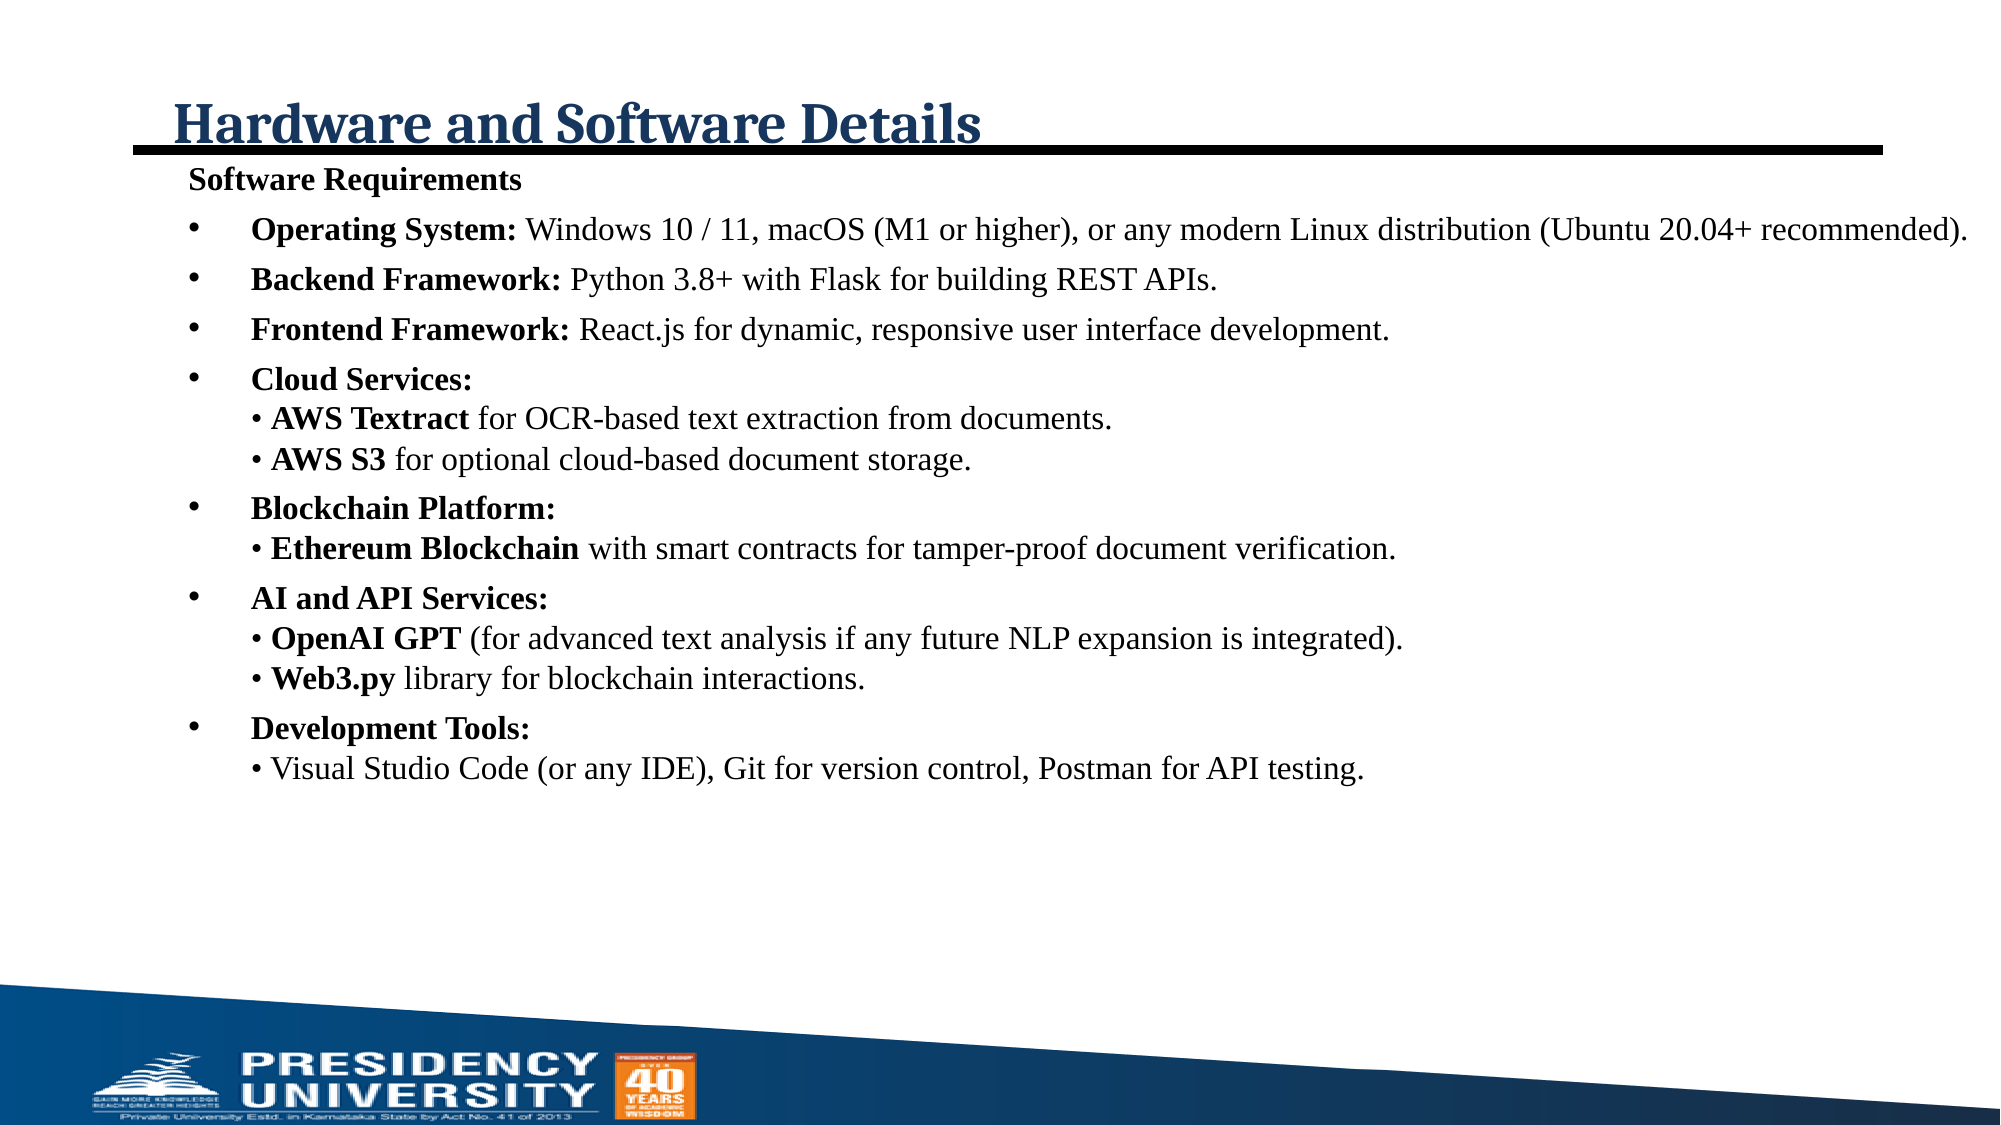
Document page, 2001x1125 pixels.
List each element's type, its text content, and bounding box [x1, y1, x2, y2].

list Software Requirements Operating System: Windows 10 / 11, macOS (M1 or higher), or any modern Linux distribution (Ubuntu 20.04+ recommended). Backend Framework: Python 3.8+ with Flask for building REST APIs. Frontend Framework: React.js for dynamic, responsive user interface development. Cloud Services: • AWS Textract for OCR-based text extraction from documents. • AWS S3 for optional cloud-based document storage. Blockchain Platform: • Ethereum Blockchain with smart contracts for tamper-proof document verification. AI and API Services: • OpenAI GPT (for advanced text analysis if any future NLP expansion is integrated). • Web3.py library for blockchain interactions. Development Tools: • Visual Studio Code (or any IDE), Git for version control, Postman for API testing. [160, 149, 2000, 1045]
title Hardware and Software Details [133, 45, 1884, 125]
picture [0, 982, 2000, 1125]
